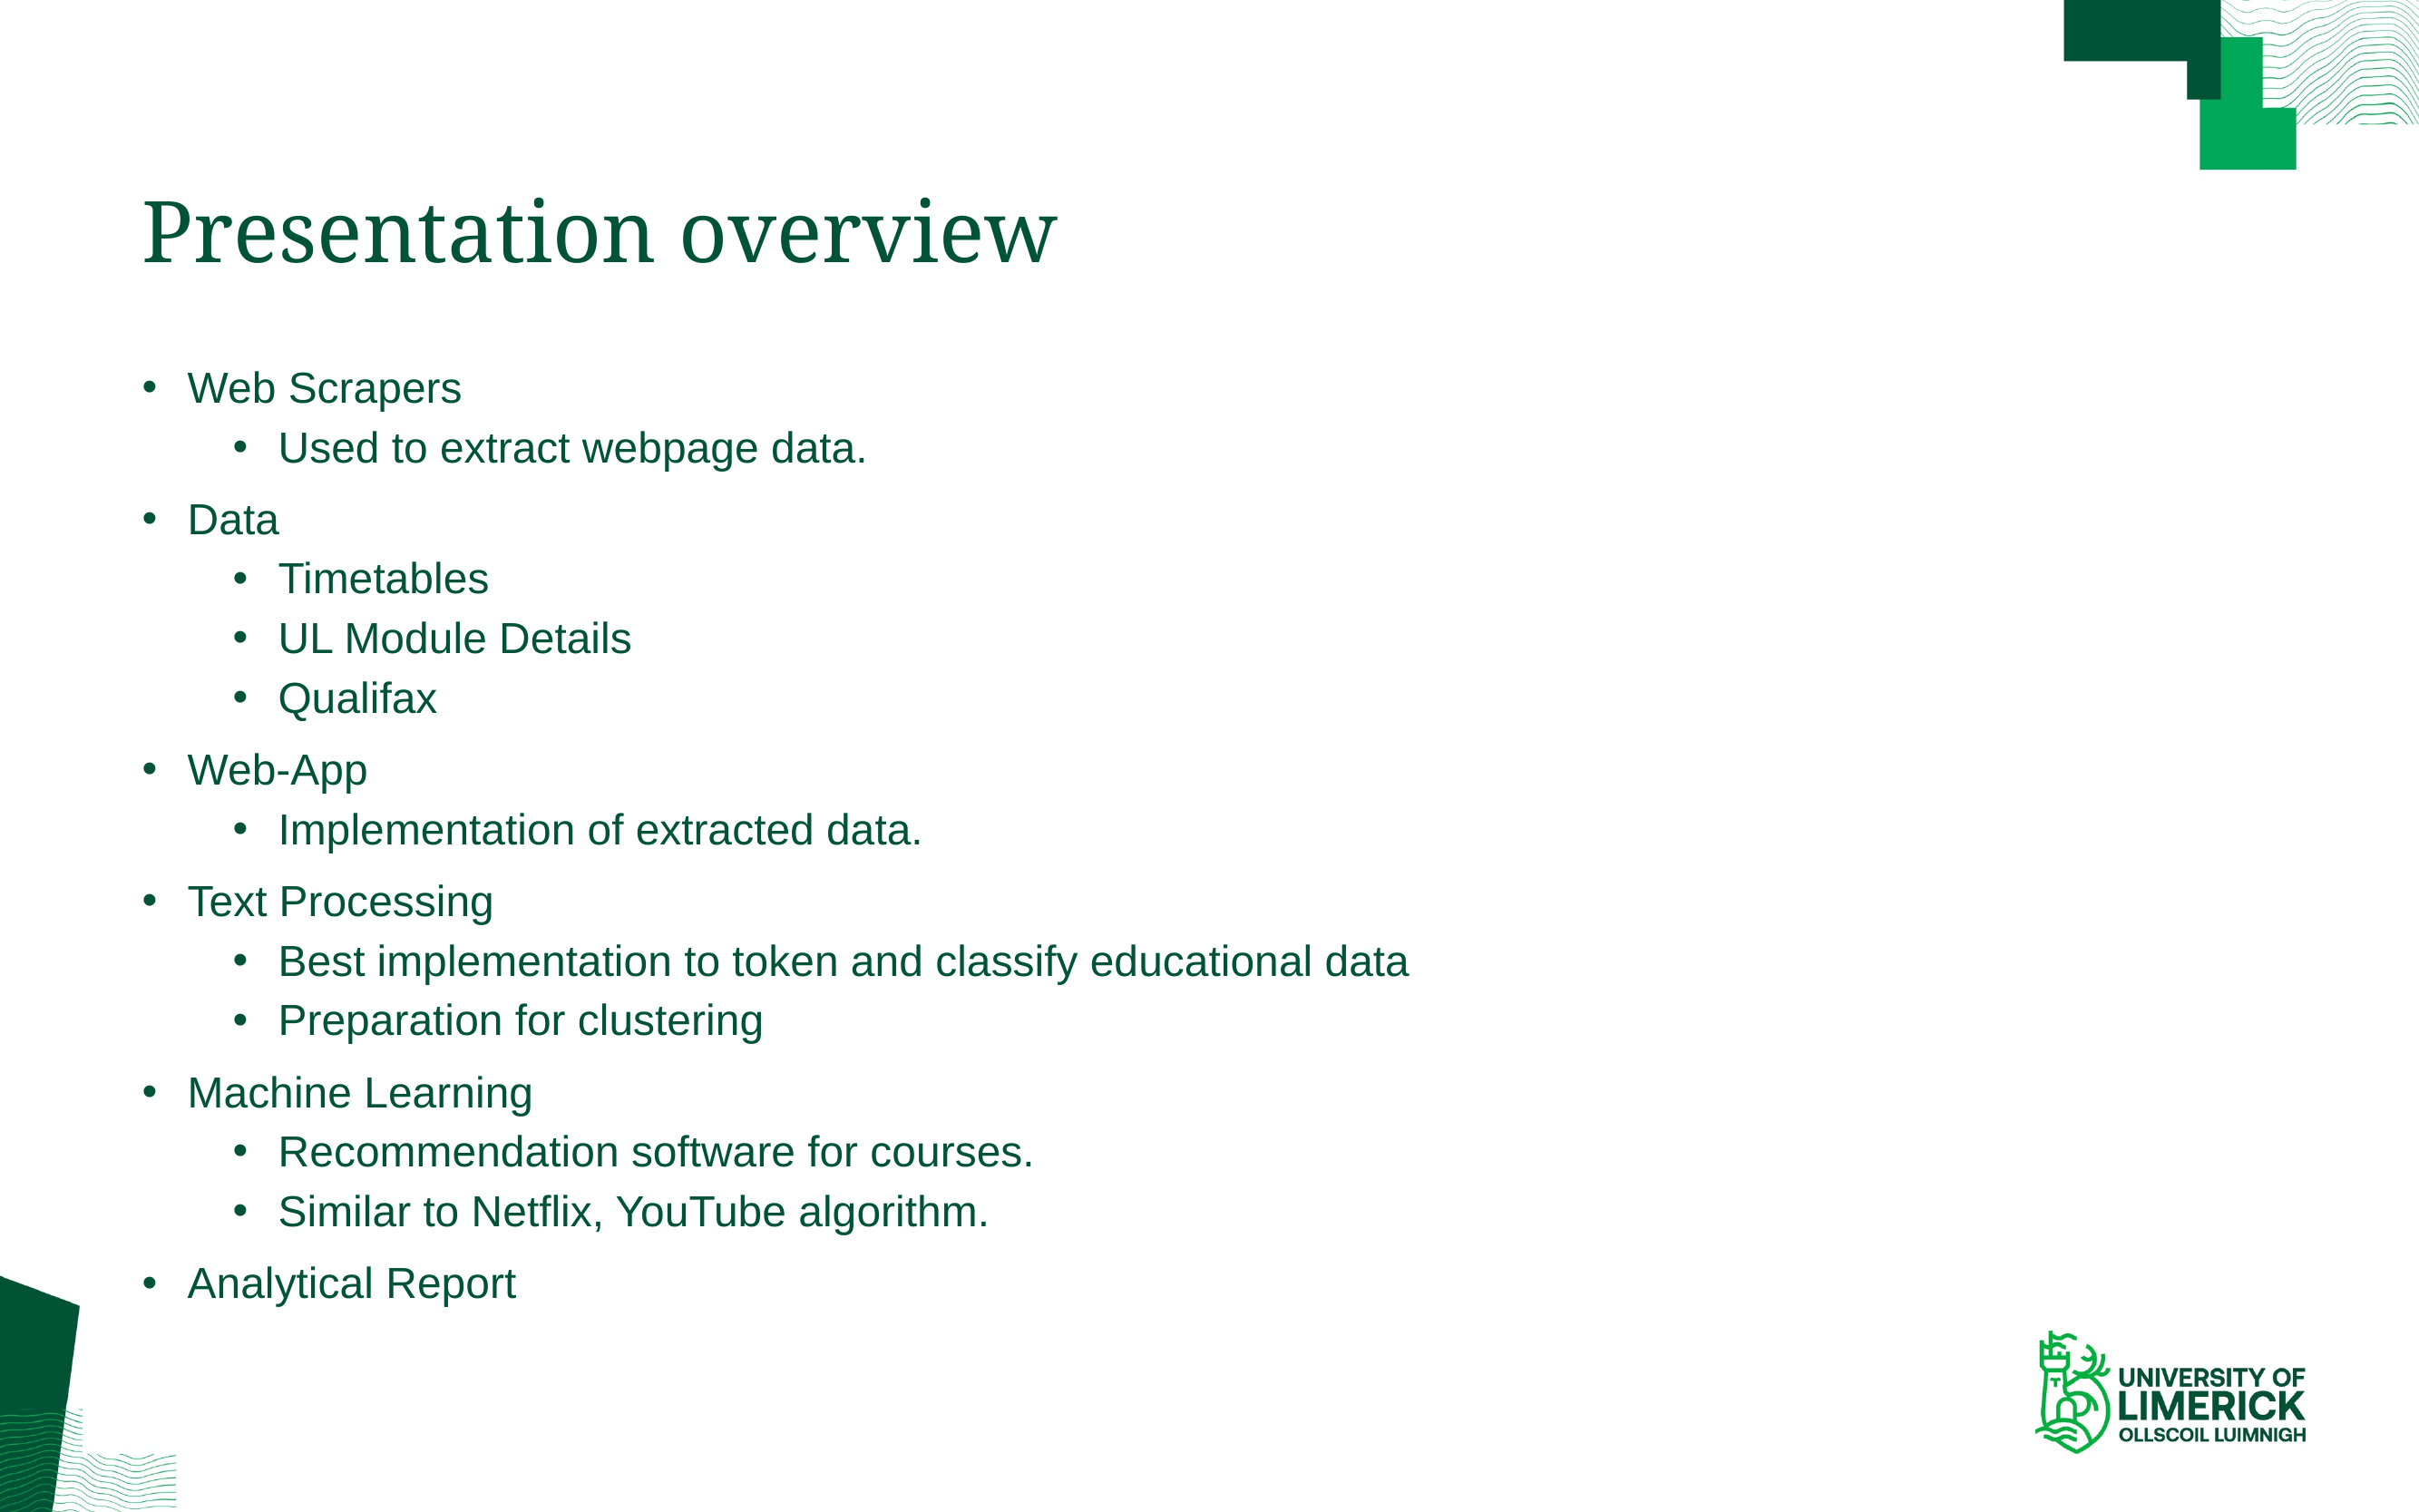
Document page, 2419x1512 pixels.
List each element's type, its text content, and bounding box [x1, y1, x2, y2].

list Web Scrapers Used to extract webpage data. Data Timetables UL Module Details Qualifax Web-App Implementation of extracted data. Text Processing Best implementation to token and classify educational data Preparation for clustering Machine Learning Recommendation software for courses. Similar to Netflix, YouTube algorithm. Analytical Report [128, 358, 2215, 1349]
picture [0, 0, 2419, 1512]
title Presentation overview [128, 181, 2215, 337]
